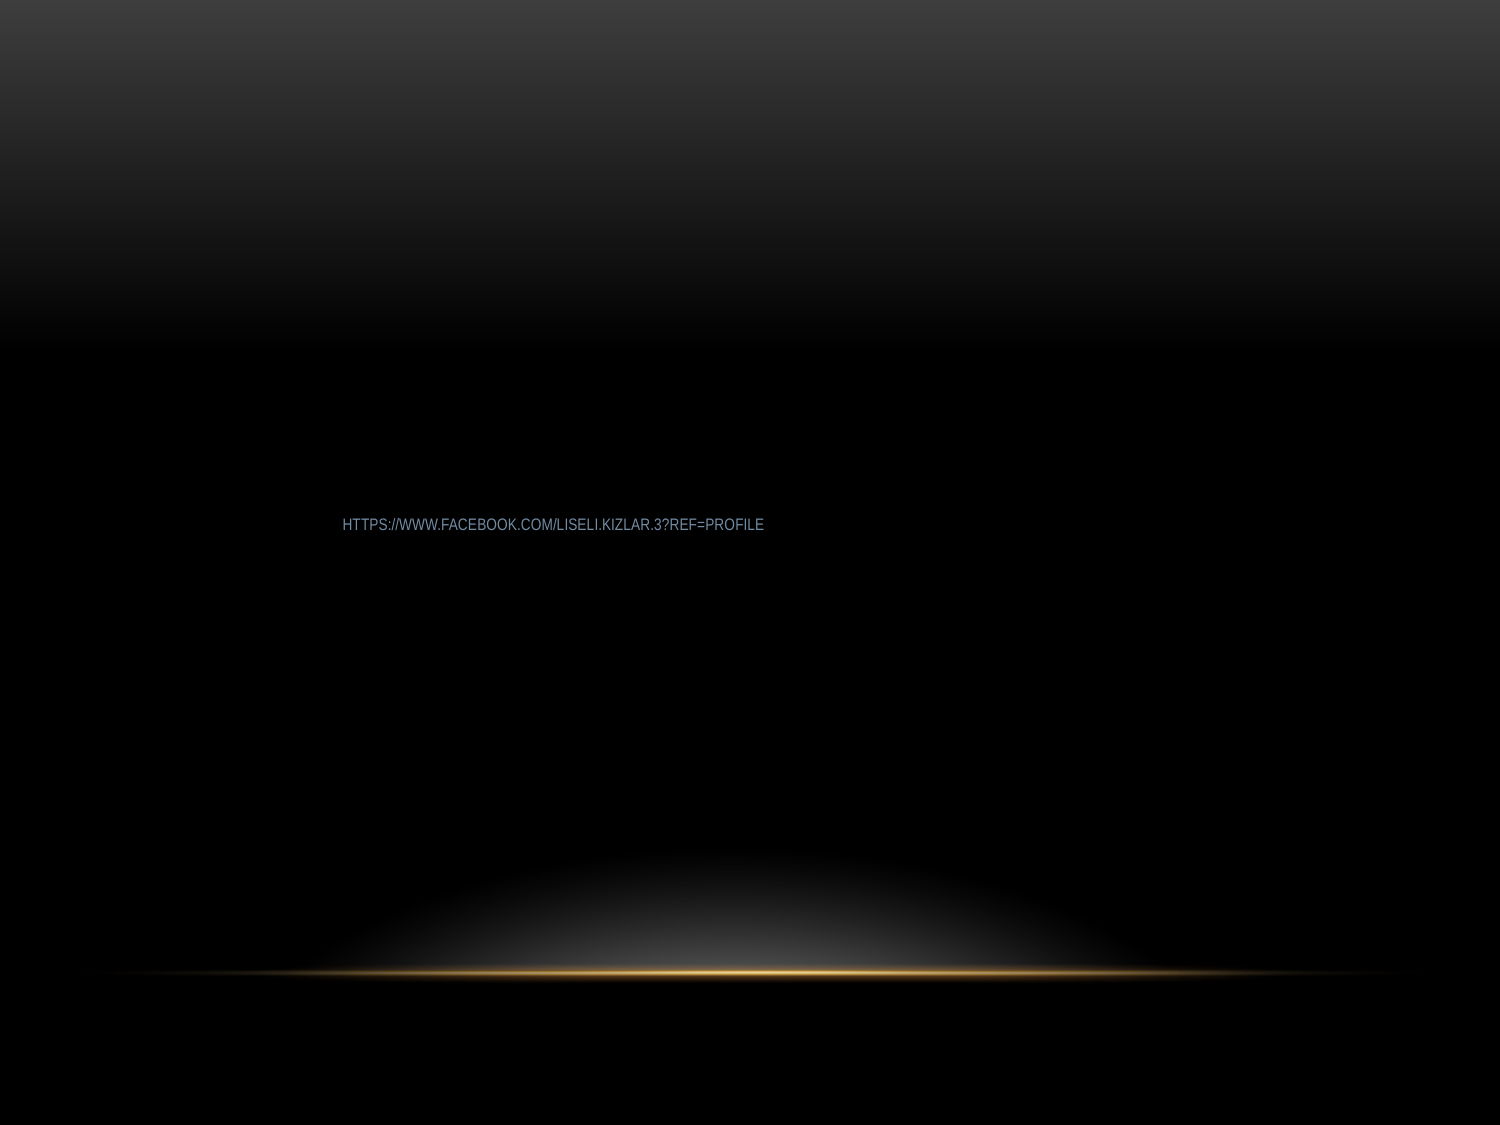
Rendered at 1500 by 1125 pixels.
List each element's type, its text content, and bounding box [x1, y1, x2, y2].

picture [0, 0, 1500, 1125]
text_box https://www.facebook.com/Liseli.Kizlar.3?ref=profile [327, 486, 781, 542]
